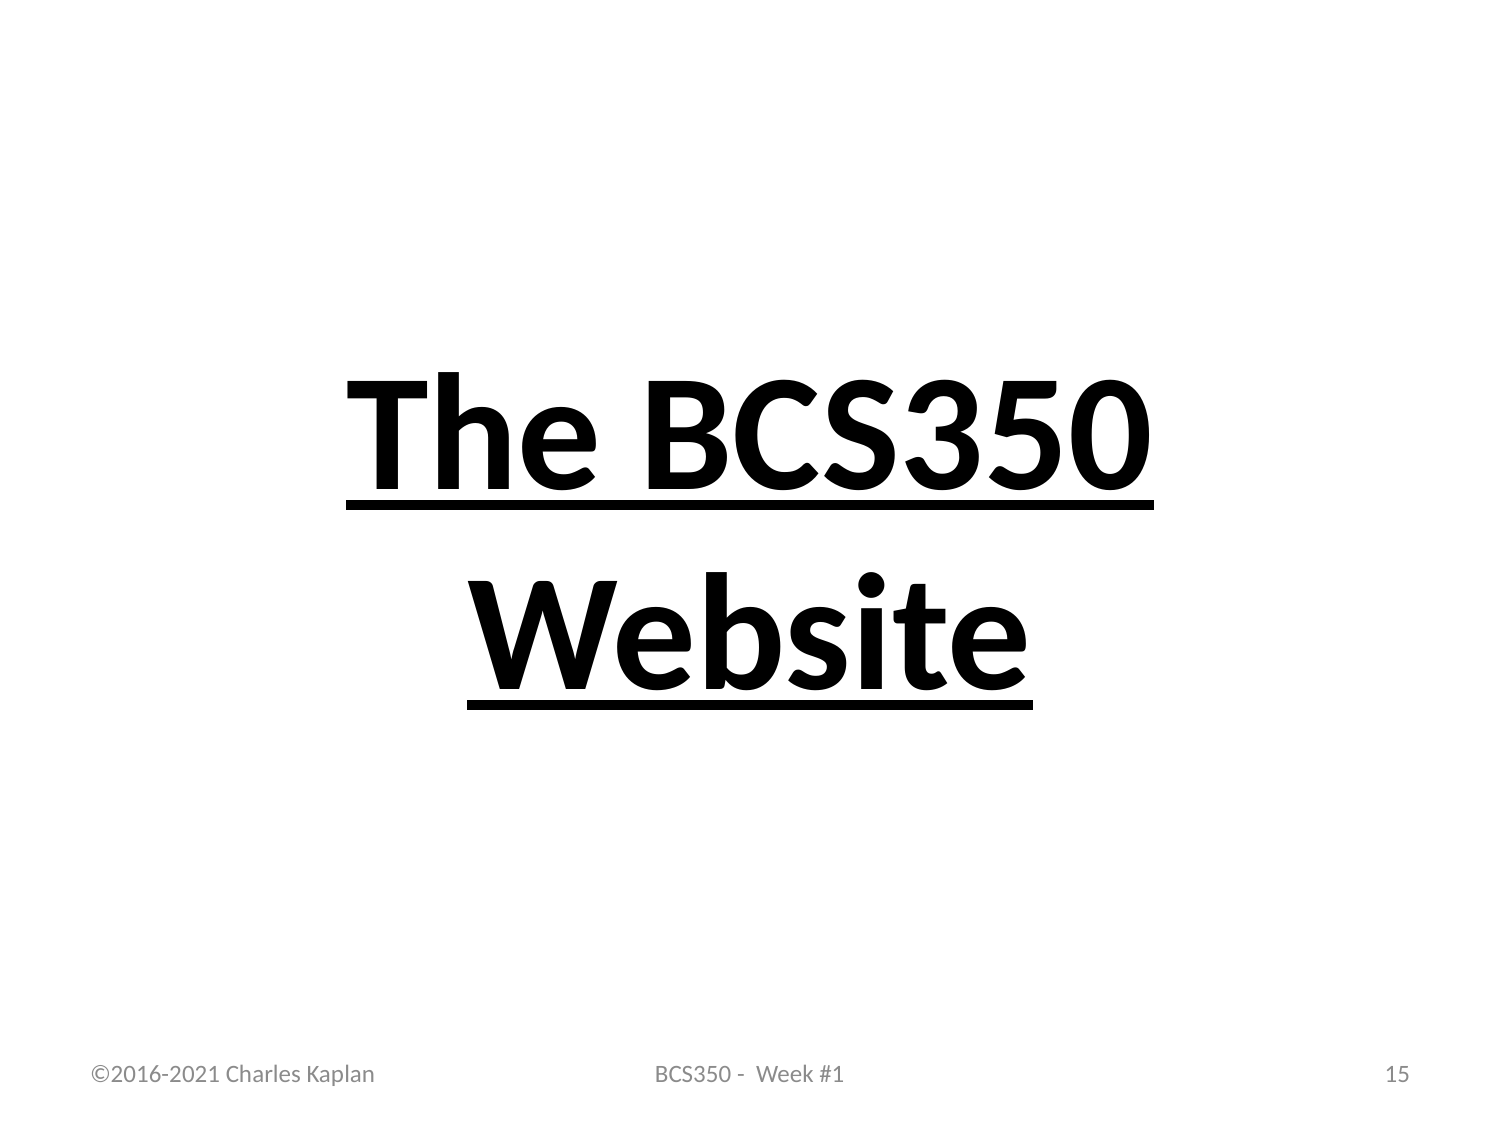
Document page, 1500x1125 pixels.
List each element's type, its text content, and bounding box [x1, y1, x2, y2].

title The BCS350 Website [75, 45, 1425, 1000]
footer BCS350 - Week #1 [512, 1042, 988, 1103]
slide_number ©2016-2021 Charles Kaplan [75, 1042, 425, 1103]
slide_number 15 [1074, 1042, 1425, 1103]
